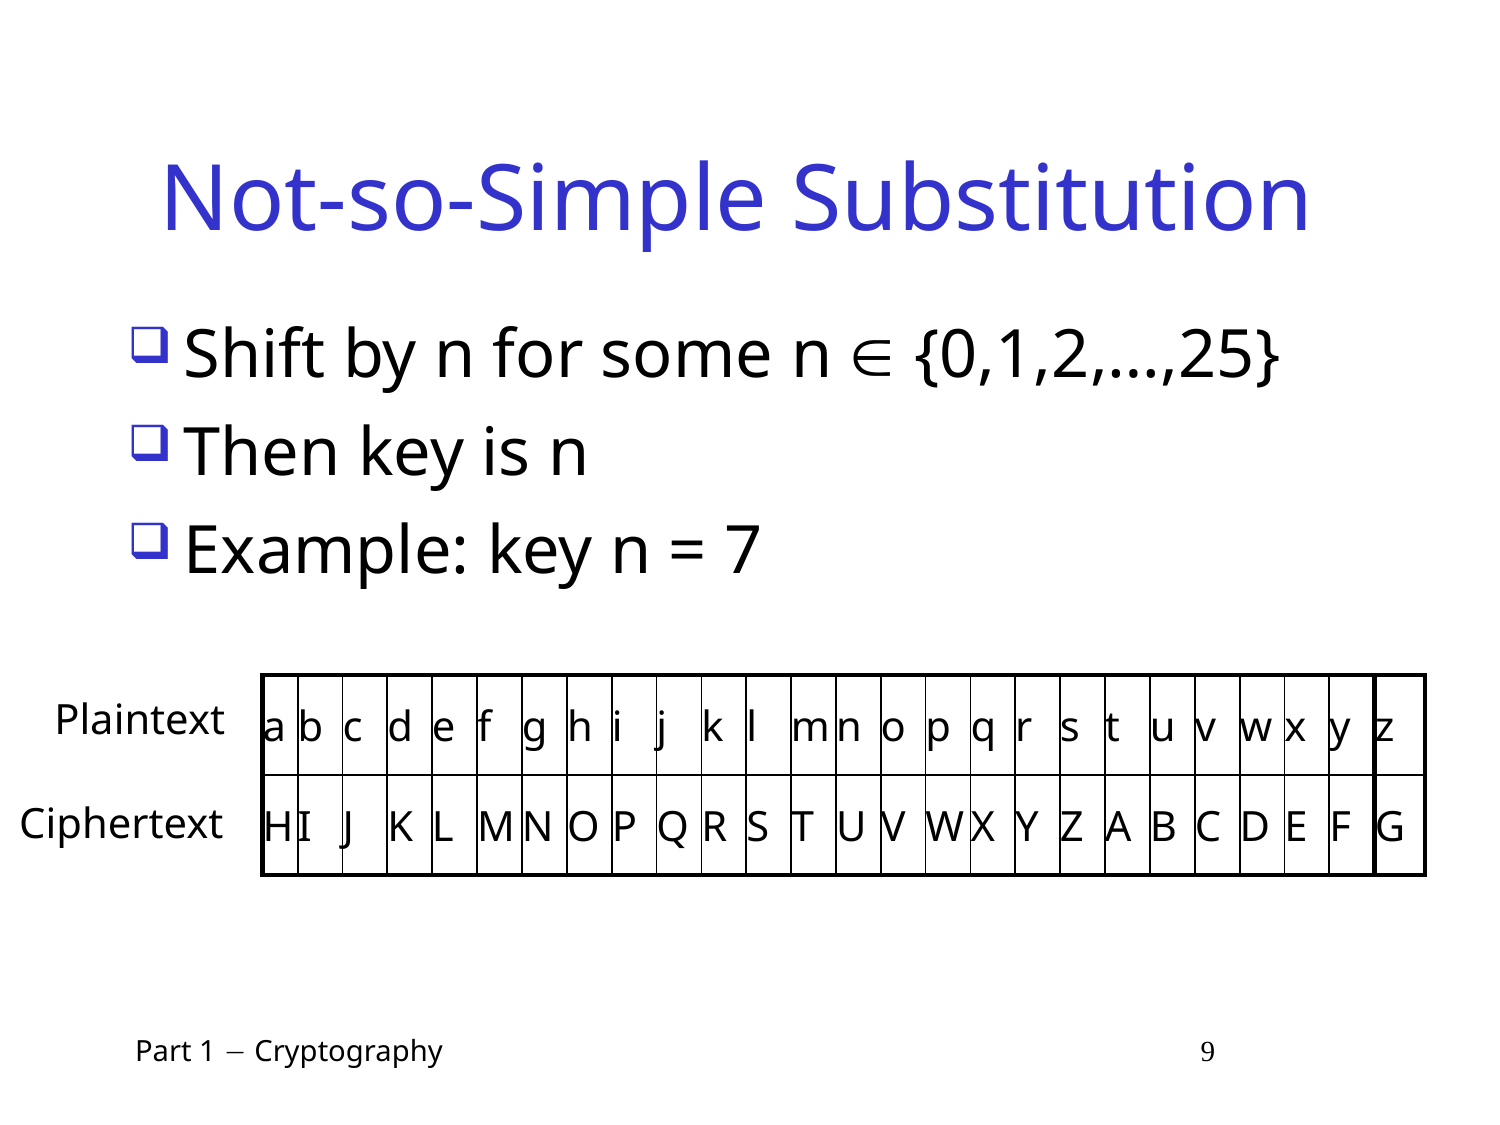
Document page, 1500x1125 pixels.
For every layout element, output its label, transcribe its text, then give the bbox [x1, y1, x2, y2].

table_header h [568, 677, 611, 774]
table_cell U [837, 776, 880, 873]
table_cell E [1285, 776, 1328, 873]
table_cell M [478, 776, 521, 873]
table_cell B [1151, 776, 1194, 873]
table_cell H [265, 776, 297, 873]
table_header k [702, 677, 745, 774]
table_header z [1377, 677, 1423, 774]
table_cell C [1196, 776, 1239, 873]
table_header e [433, 677, 476, 774]
table_header i [613, 677, 656, 774]
table_header s [1061, 677, 1104, 774]
table_header w [1241, 677, 1284, 774]
table_header r [1016, 677, 1059, 774]
table_header y [1330, 677, 1372, 774]
table_header j [657, 677, 701, 774]
text_box Plaintext [39, 685, 241, 750]
table_header m [792, 677, 835, 774]
table_cell R [702, 776, 745, 873]
list Shift by n for some n  {0,1,2,…,25} Then key is n Example: key n = 7 [112, 312, 1413, 638]
table_header n [837, 677, 880, 774]
table_cell S [747, 776, 790, 873]
table_header g [523, 677, 566, 774]
table_header o [882, 677, 925, 774]
table_cell W [926, 776, 970, 873]
footer Part 1  Cryptography 9 [112, 1024, 1401, 1101]
text_box Ciphertext [4, 789, 239, 855]
table_cell D [1241, 776, 1284, 873]
table_header q [971, 677, 1014, 774]
table_cell K [388, 776, 431, 873]
table_header x [1285, 677, 1328, 774]
table_cell G [1377, 776, 1423, 873]
table_header f [478, 677, 521, 774]
table_cell Q [657, 776, 701, 873]
table_cell J [343, 776, 386, 873]
table_cell Z [1061, 776, 1104, 873]
table_cell X [971, 776, 1014, 873]
table_cell O [568, 776, 611, 873]
table_header d [388, 677, 431, 774]
table_header u [1151, 677, 1194, 774]
table_cell N [523, 776, 566, 873]
table_cell A [1106, 776, 1149, 873]
table_header l [747, 677, 790, 774]
table_cell T [792, 776, 835, 873]
table_cell L [433, 776, 476, 873]
table_cell I [299, 776, 342, 873]
table_cell P [613, 776, 656, 873]
table_cell F [1330, 776, 1372, 873]
table_header p [926, 677, 970, 774]
table_header b [299, 677, 342, 774]
table_header c [343, 677, 386, 774]
table_header a [265, 677, 297, 774]
title Not-so-Simple Substitution [87, 99, 1388, 288]
table_header v [1196, 677, 1239, 774]
table_header t [1106, 677, 1149, 774]
table_cell Y [1016, 776, 1059, 873]
table_cell V [882, 776, 925, 873]
